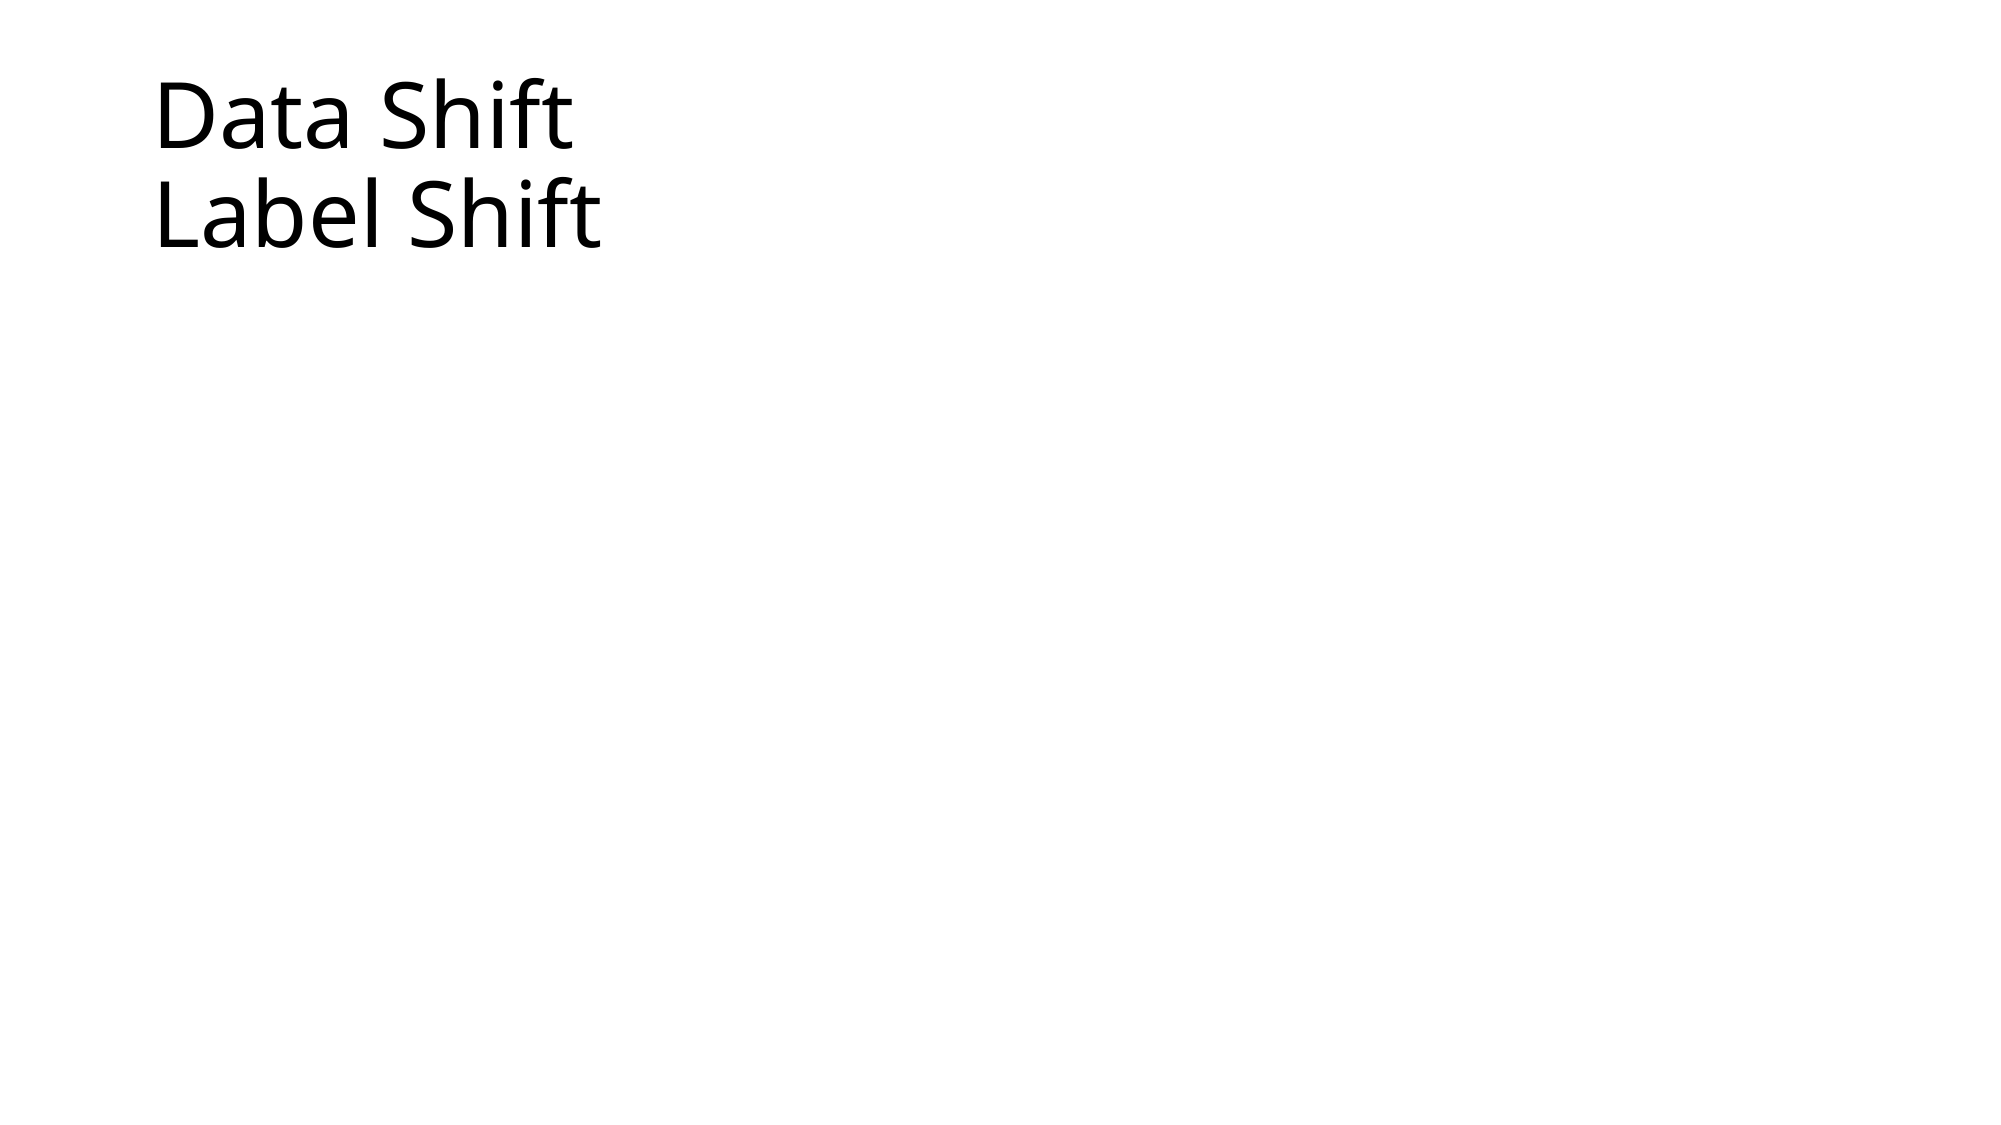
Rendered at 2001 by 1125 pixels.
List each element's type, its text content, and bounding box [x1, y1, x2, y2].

title Data Shift Label Shift [137, 59, 1863, 278]
